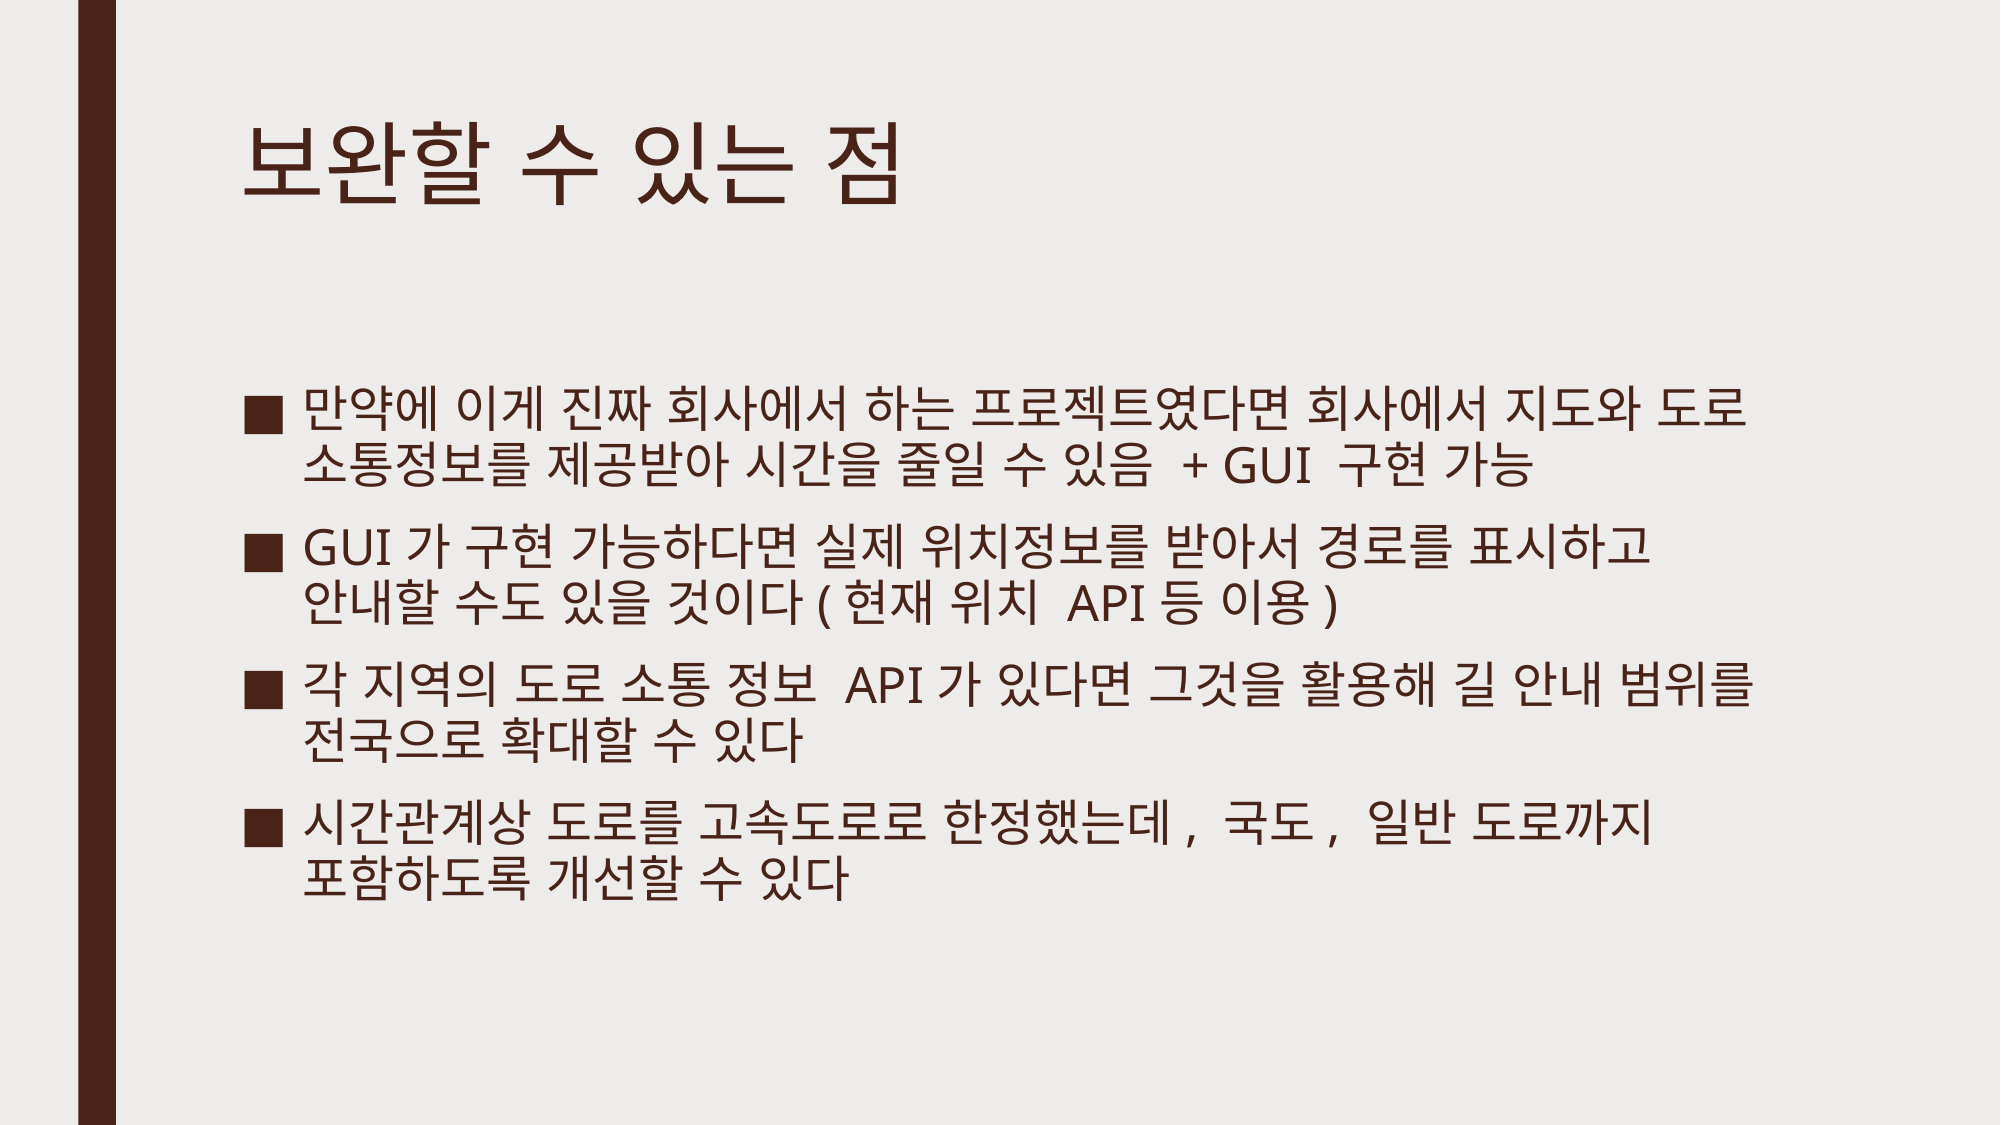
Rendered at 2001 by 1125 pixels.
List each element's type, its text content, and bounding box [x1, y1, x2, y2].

title 보완할 수 있는 점 [225, 112, 1800, 357]
list 만약에 이게 진짜 회사에서 하는 프로젝트였다면 회사에서 지도와 도로 소통정보를 제공받아 시간을 줄일 수 있음 + GUI 구현 가능 GUI가 구현 가능하다면 실제 위치정보를 받아서 경로를 표시하고 안내할 수도 있을 것이다(현재 위치 API등 이용) 각 지역의 도로 소통 정보 API가 있다면 그것을 활용해 길 안내 범위를 전국으로 확대할 수 있다 시간관계상 도로를 고속도로로 한정했는데, 국도, 일반 도로까지 포함하도록 개선할 수 있다 [225, 375, 1800, 963]
